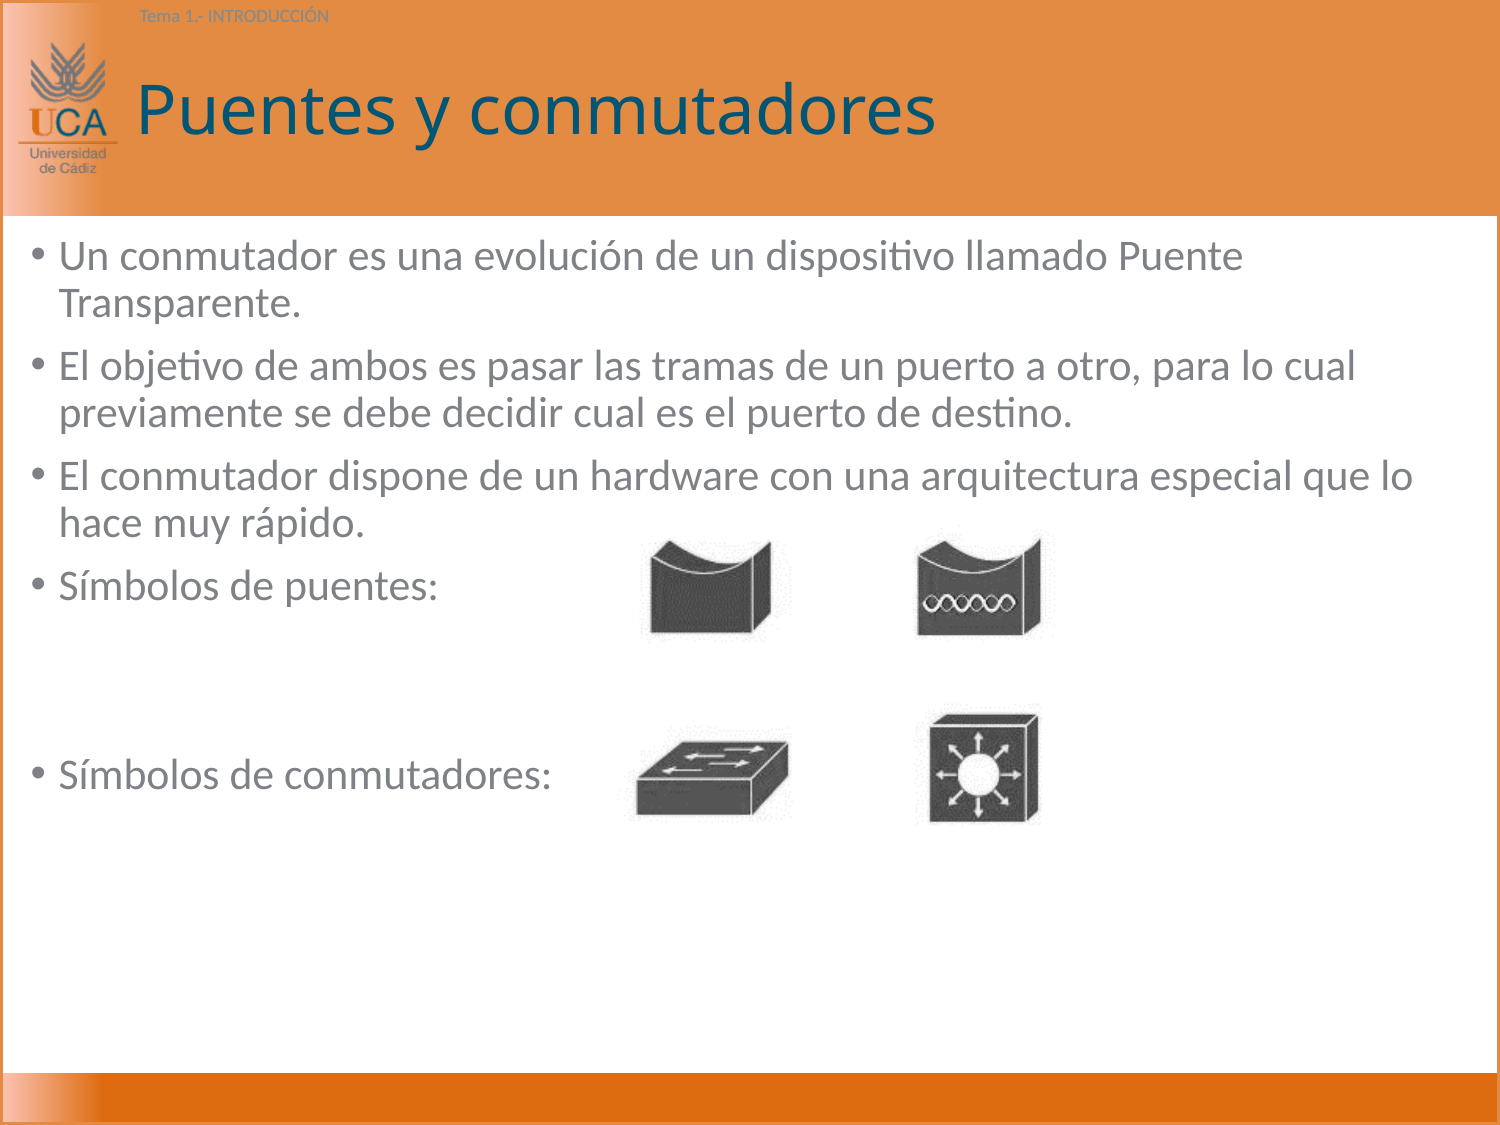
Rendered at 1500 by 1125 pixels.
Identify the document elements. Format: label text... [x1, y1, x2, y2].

list Un conmutador es una evolución de un dispositivo llamado Puente Transparente. El objetivo de ambos es pasar las tramas de un puerto a otro, para lo cual previamente se debe decidir cual es el puerto de destino. El conmutador dispone de un hardware con una arquitectura especial que lo hace muy rápido. Símbolos de puentes: Símbolos de conmutadores: [15, 225, 1488, 1074]
picture [15, 40, 121, 176]
title Puentes y conmutadores [120, 48, 1488, 176]
picture [616, 696, 805, 884]
picture [891, 499, 1079, 863]
picture [616, 491, 805, 680]
